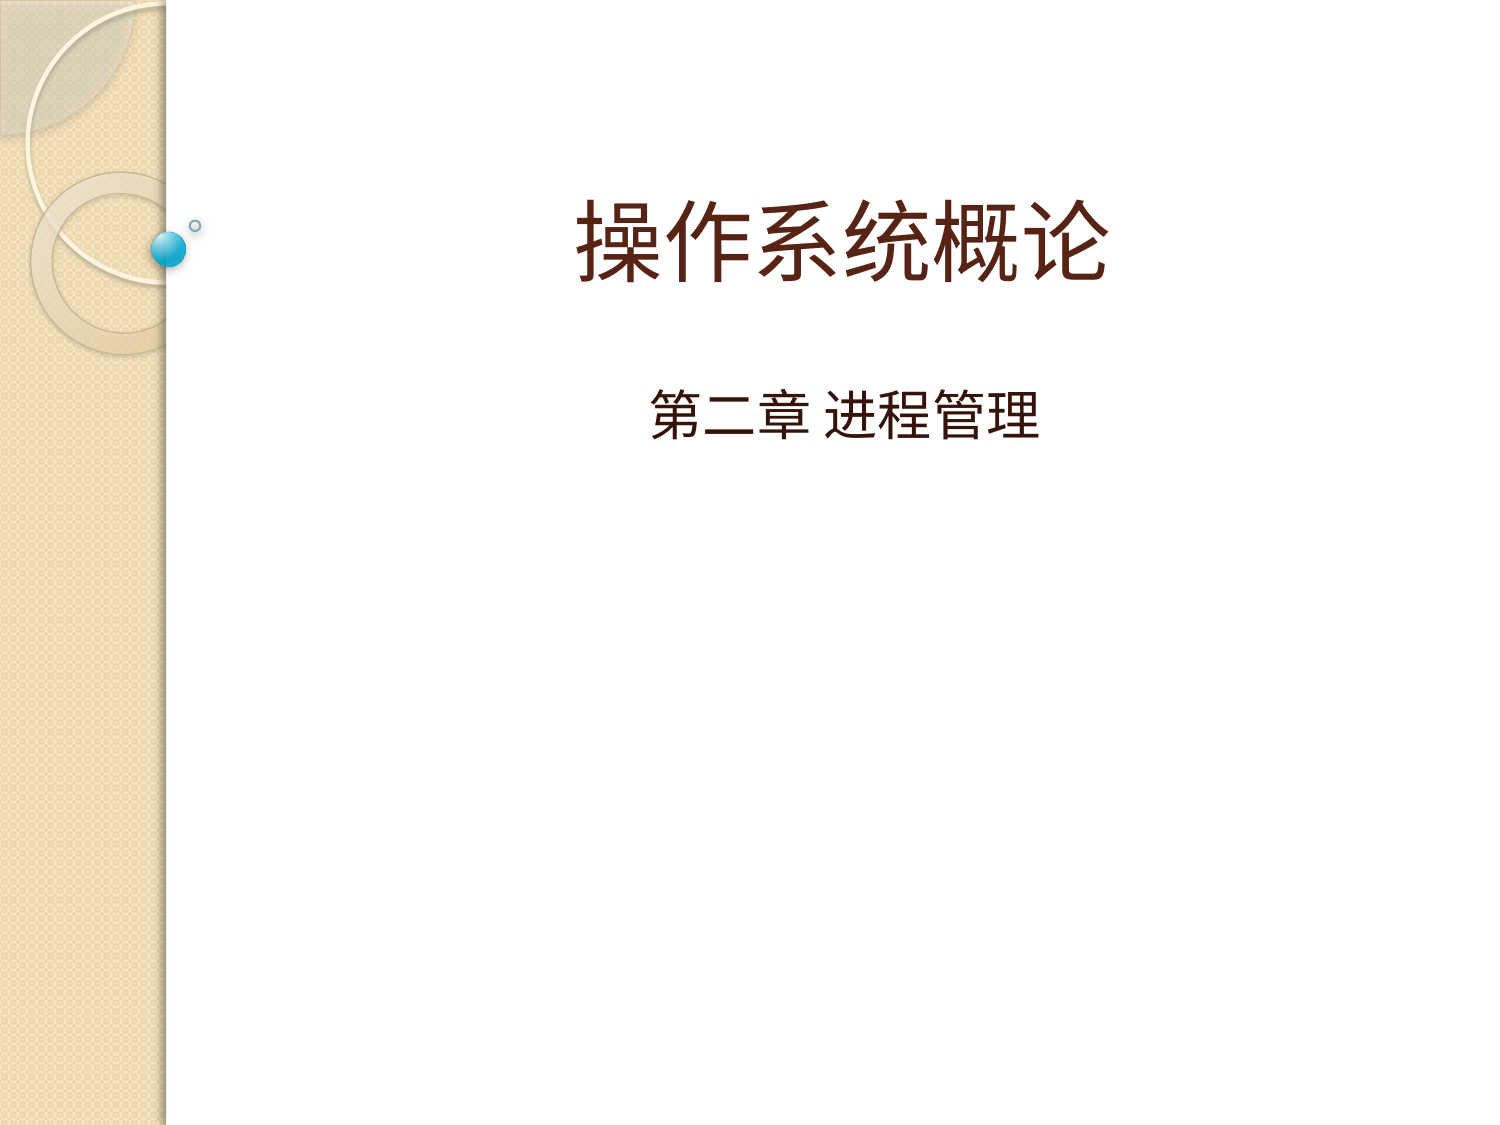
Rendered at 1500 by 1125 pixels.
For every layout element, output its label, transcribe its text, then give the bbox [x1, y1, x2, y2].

title 操作系统概论 [234, 59, 1450, 301]
subtitle 第二章 进程管理 [234, 303, 1450, 591]
